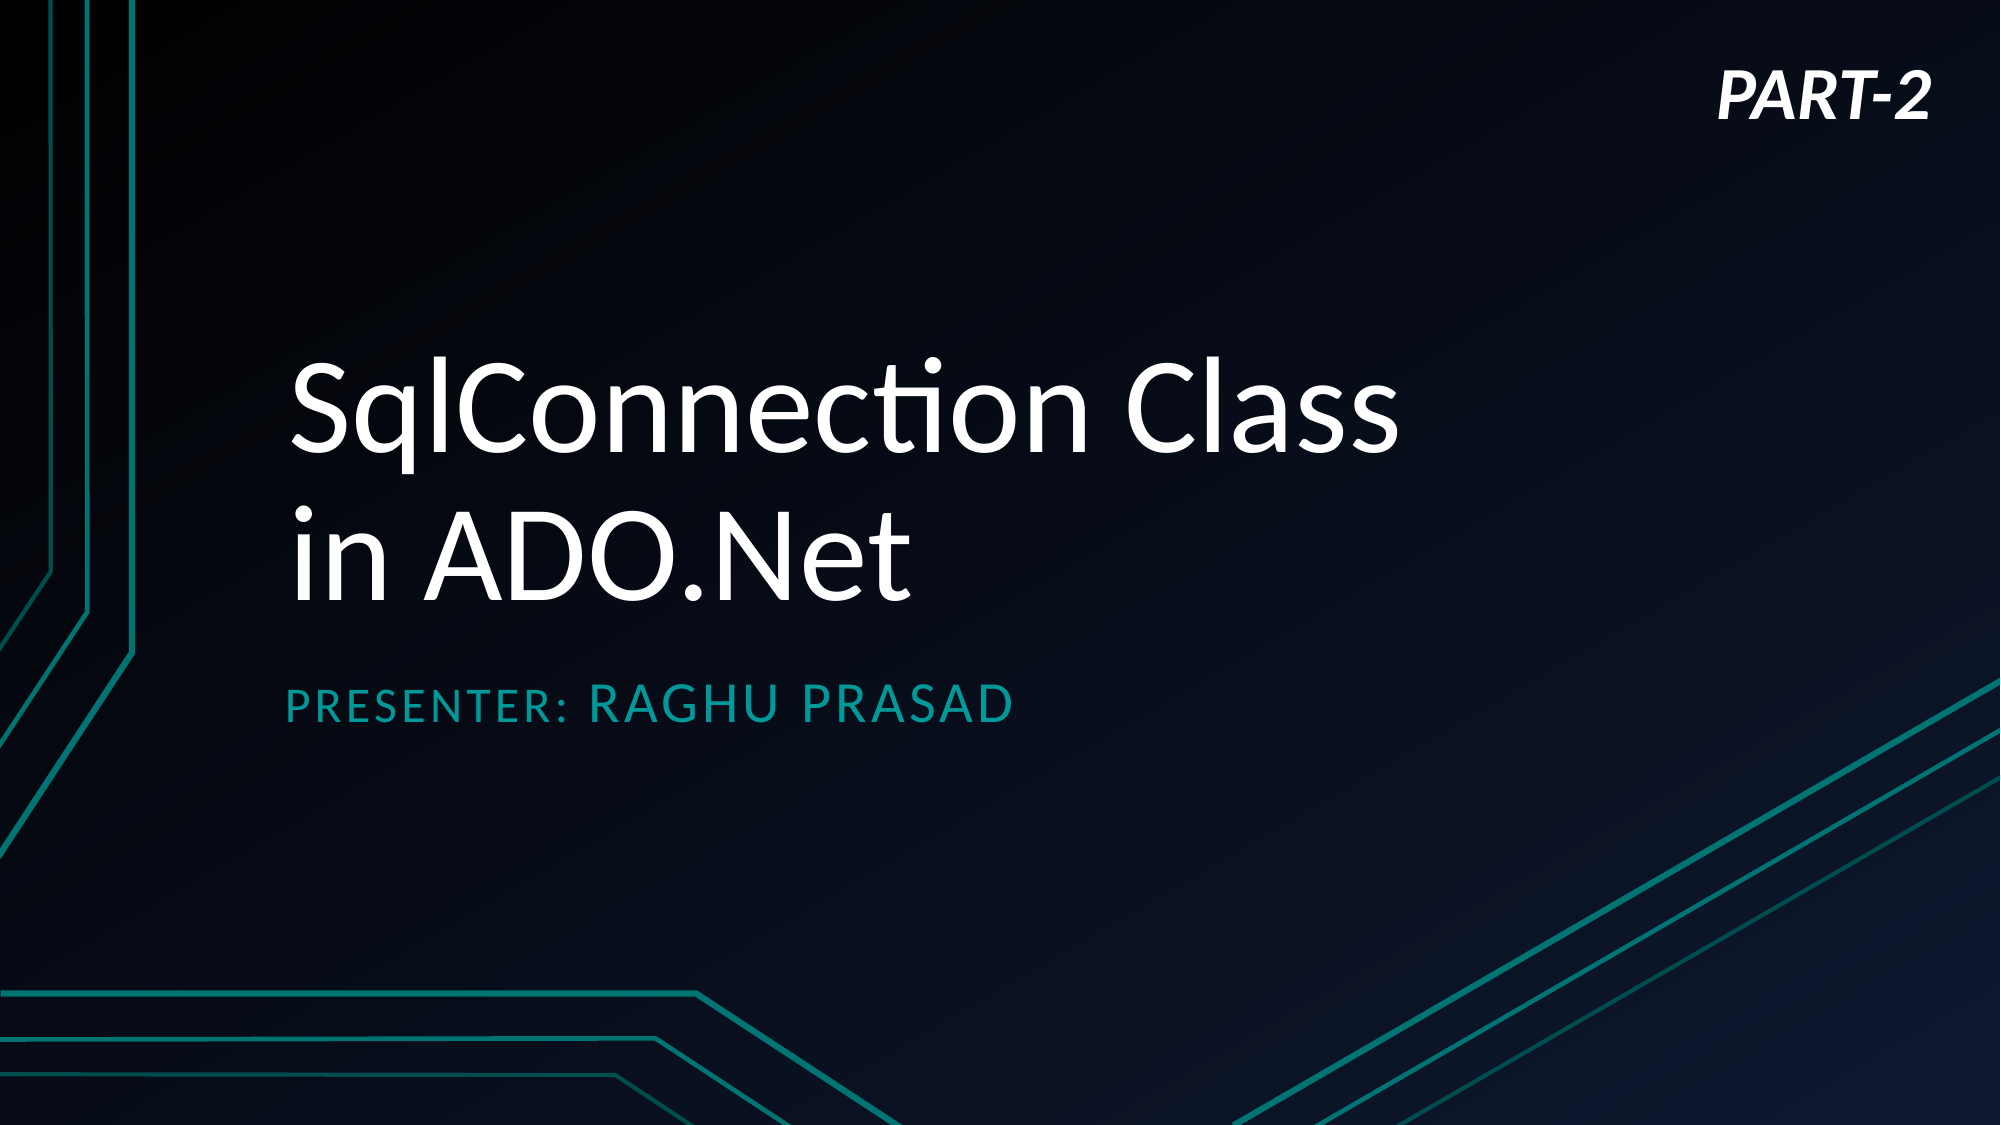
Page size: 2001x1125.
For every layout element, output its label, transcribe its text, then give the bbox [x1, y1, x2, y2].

subtitle Presenter: RAGHU PRASAD [264, 662, 1698, 950]
text_box PART-2 [1701, 37, 1947, 143]
title SqlConnection Class in ADO.Net [268, 312, 1702, 641]
